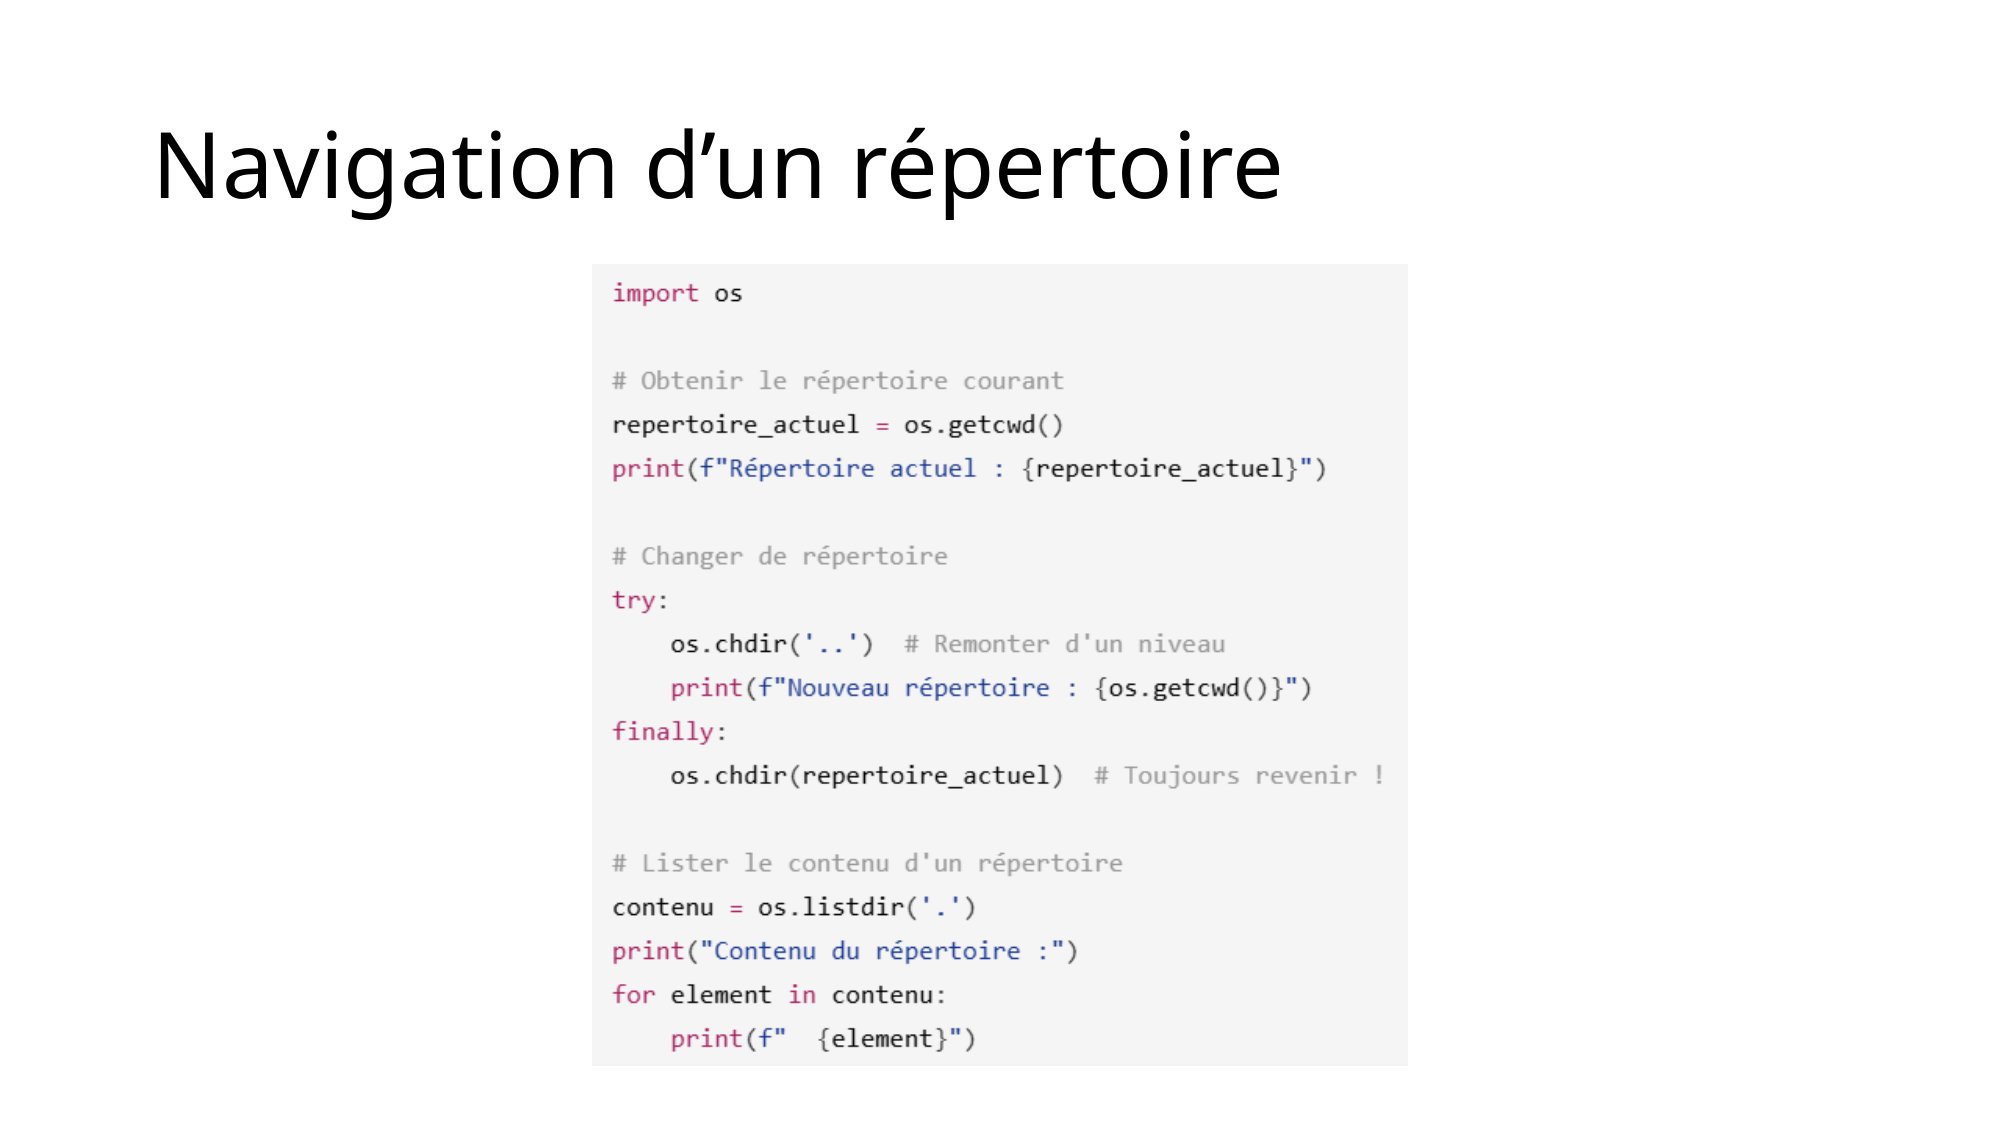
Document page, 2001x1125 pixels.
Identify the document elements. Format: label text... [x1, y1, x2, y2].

title Navigation d’un répertoire [137, 59, 1863, 278]
picture [591, 264, 1409, 1066]
